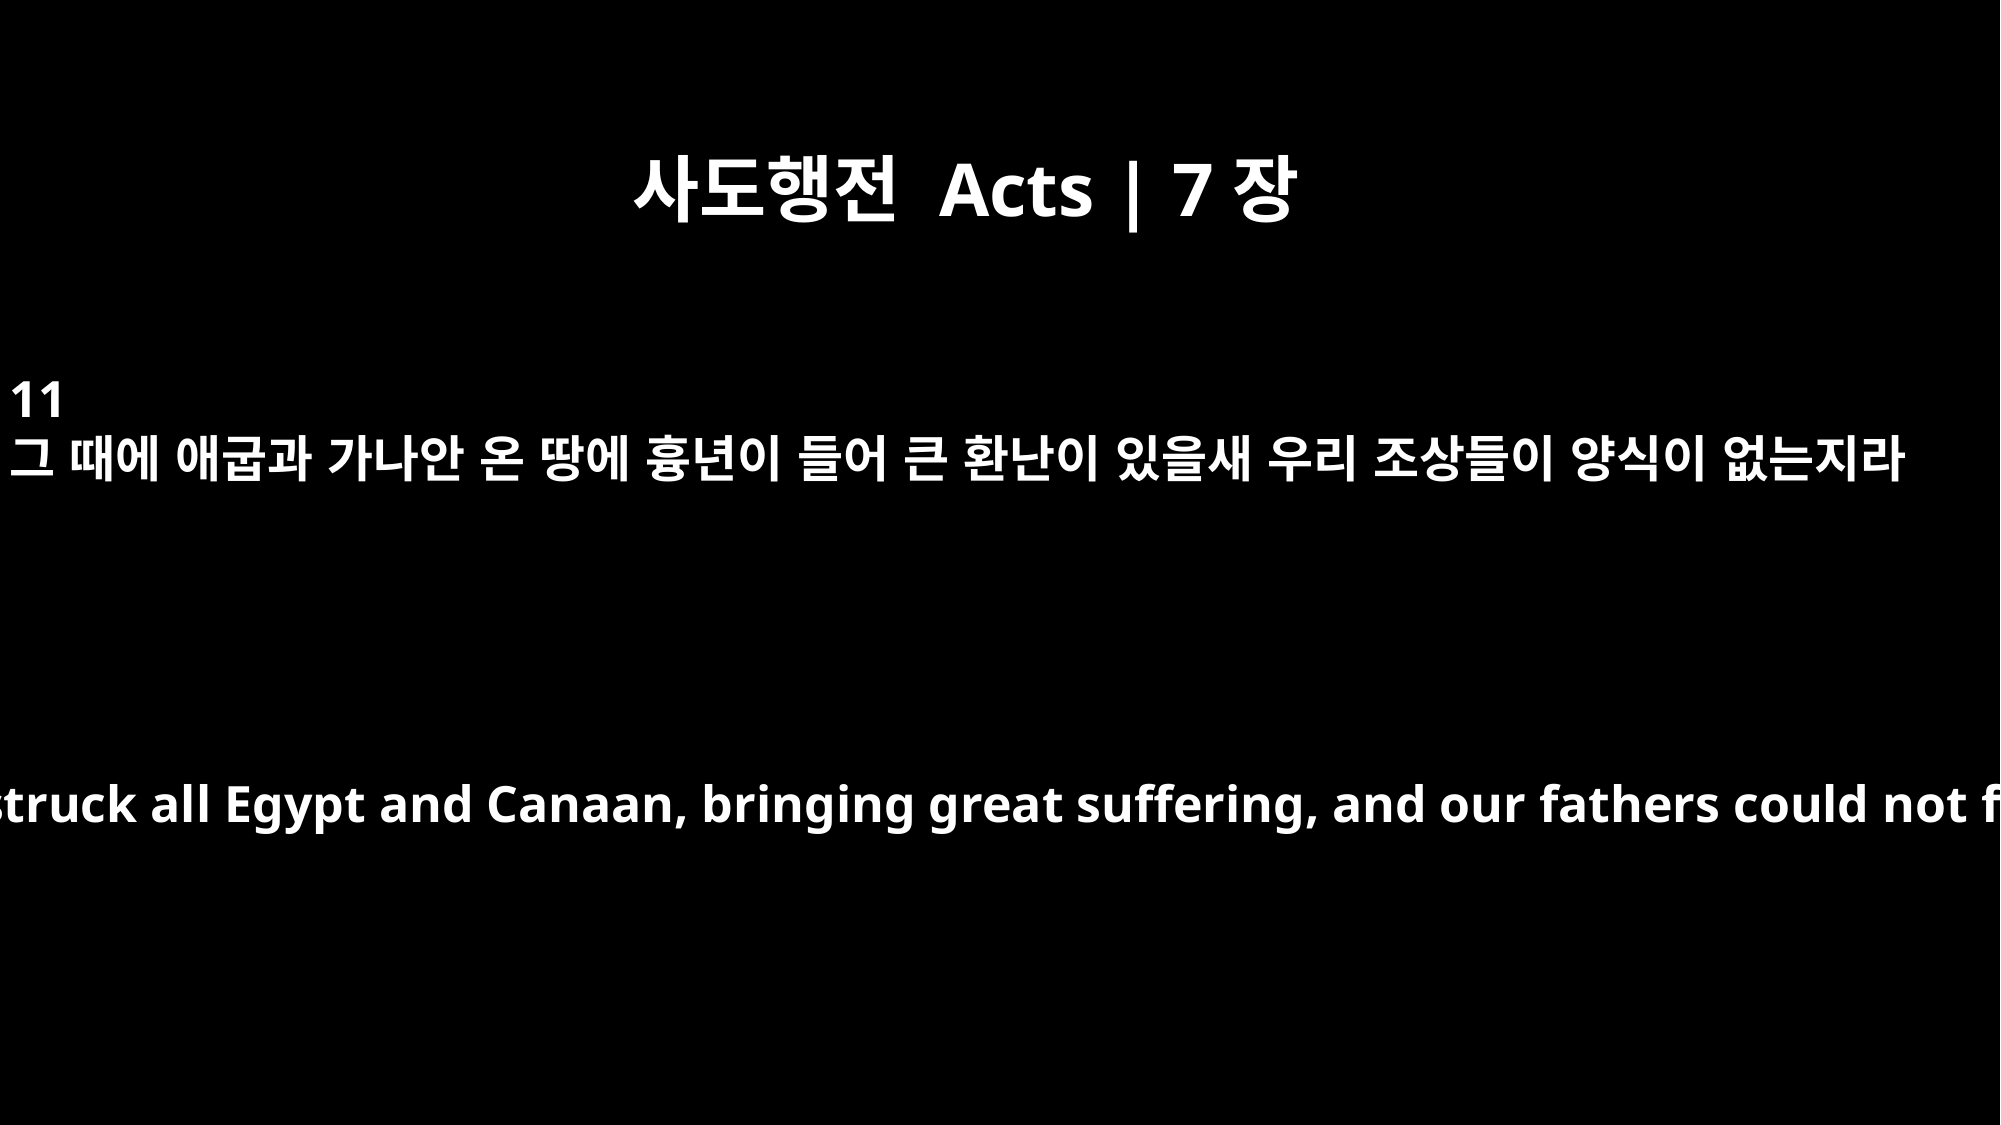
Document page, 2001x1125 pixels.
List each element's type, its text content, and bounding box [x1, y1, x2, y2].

text_box 11 그 때에 애굽과 가나안 온 땅에 흉년이 들어 큰 환난이 있을새 우리 조상들이 양식이 없는지라 [0, 359, 1923, 495]
text_box "Then a famine struck all Egypt and Canaan, bringing great suffering, and our fathers could not find food. [0, 764, 2000, 840]
text_box 사도행전 Acts | 7장 [617, 136, 1315, 239]
